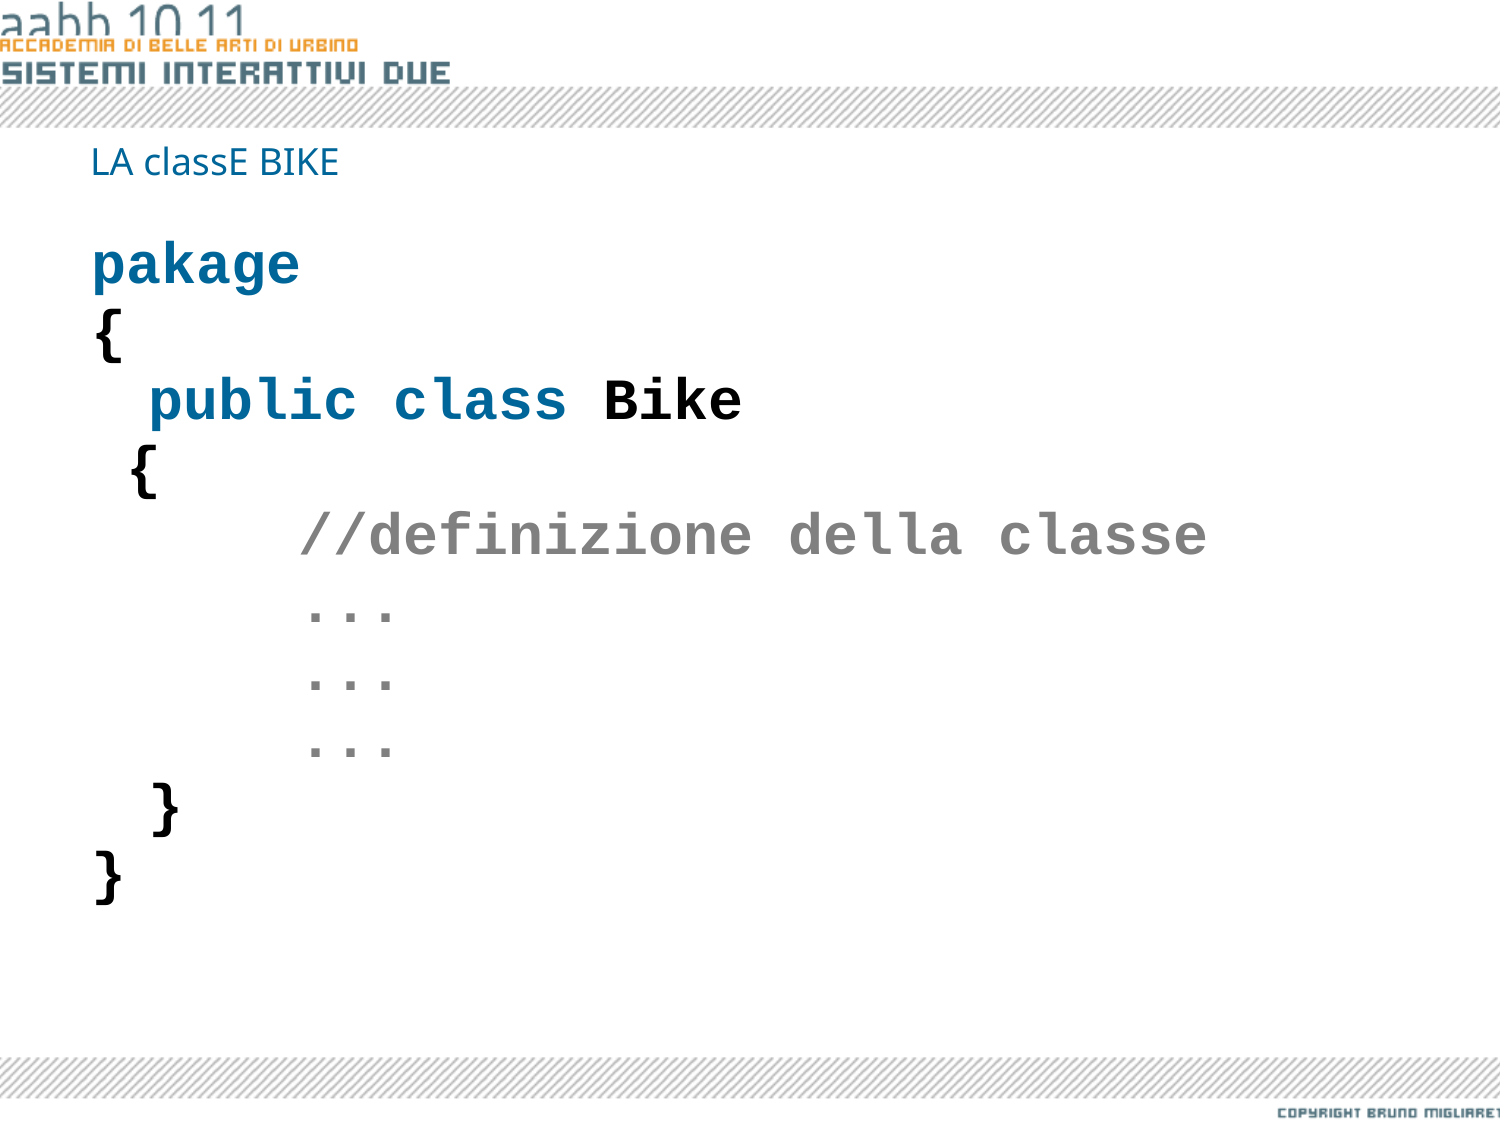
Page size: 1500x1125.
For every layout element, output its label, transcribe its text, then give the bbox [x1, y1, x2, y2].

title LA classE BIKE [74, 136, 1426, 185]
list pakage { public class Bike { //definizione della classe ... ... ... } } [76, 231, 1428, 982]
picture [0, 0, 1500, 1125]
